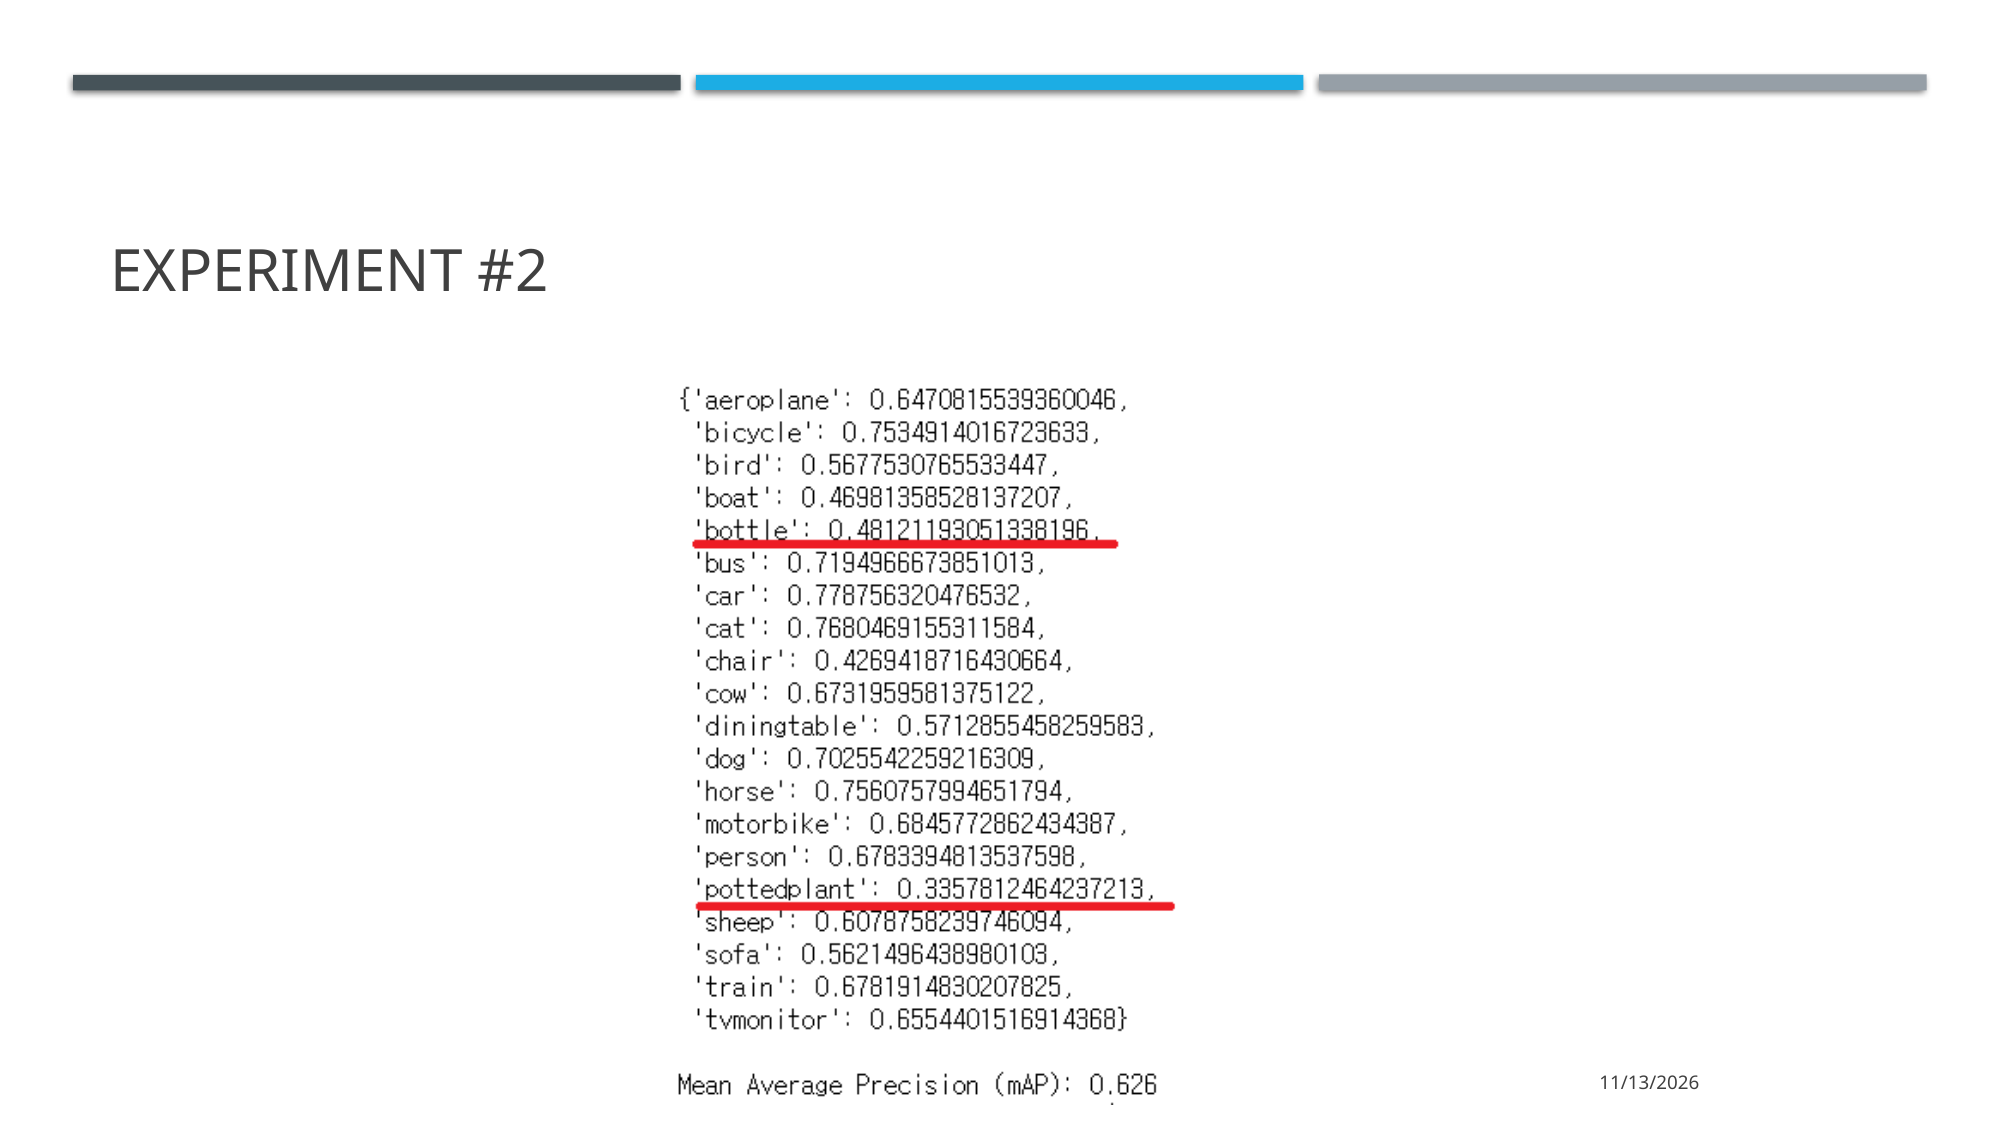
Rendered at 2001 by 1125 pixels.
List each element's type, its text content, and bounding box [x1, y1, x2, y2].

title Experiment #2 [95, 115, 1905, 311]
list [673, 383, 1231, 1105]
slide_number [1247, 1053, 1715, 1114]
